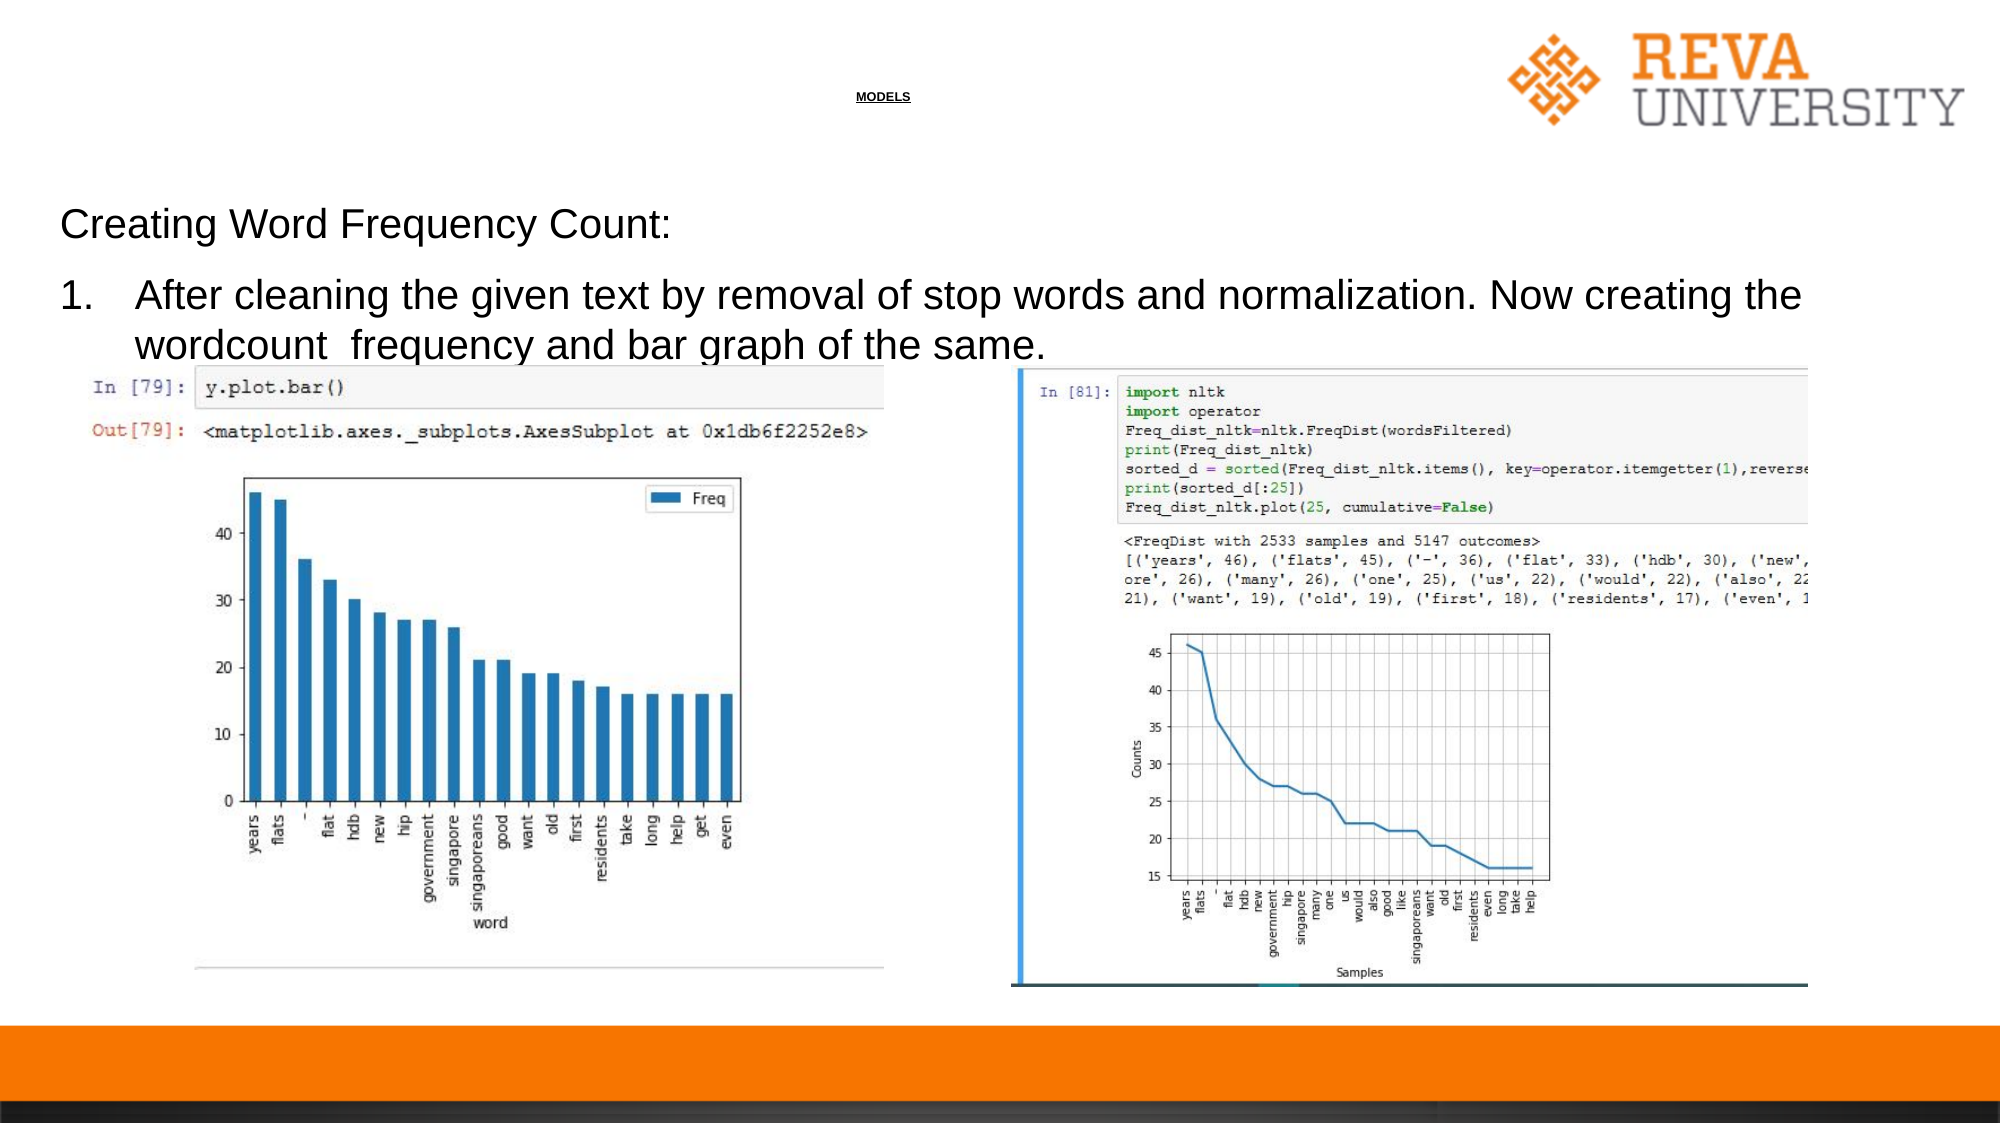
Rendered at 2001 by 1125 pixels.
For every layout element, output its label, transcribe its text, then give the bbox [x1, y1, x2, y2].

picture [0, 1013, 2000, 1123]
list Creating Word Frequency Count: After cleaning the given text by removal of stop words and normalization. Now creating the wordcount frequency and bar graph of the same. [44, 189, 1979, 999]
title MODELS [21, 40, 1747, 153]
picture [1011, 365, 1808, 988]
picture [88, 365, 884, 970]
picture [1507, 15, 1988, 144]
